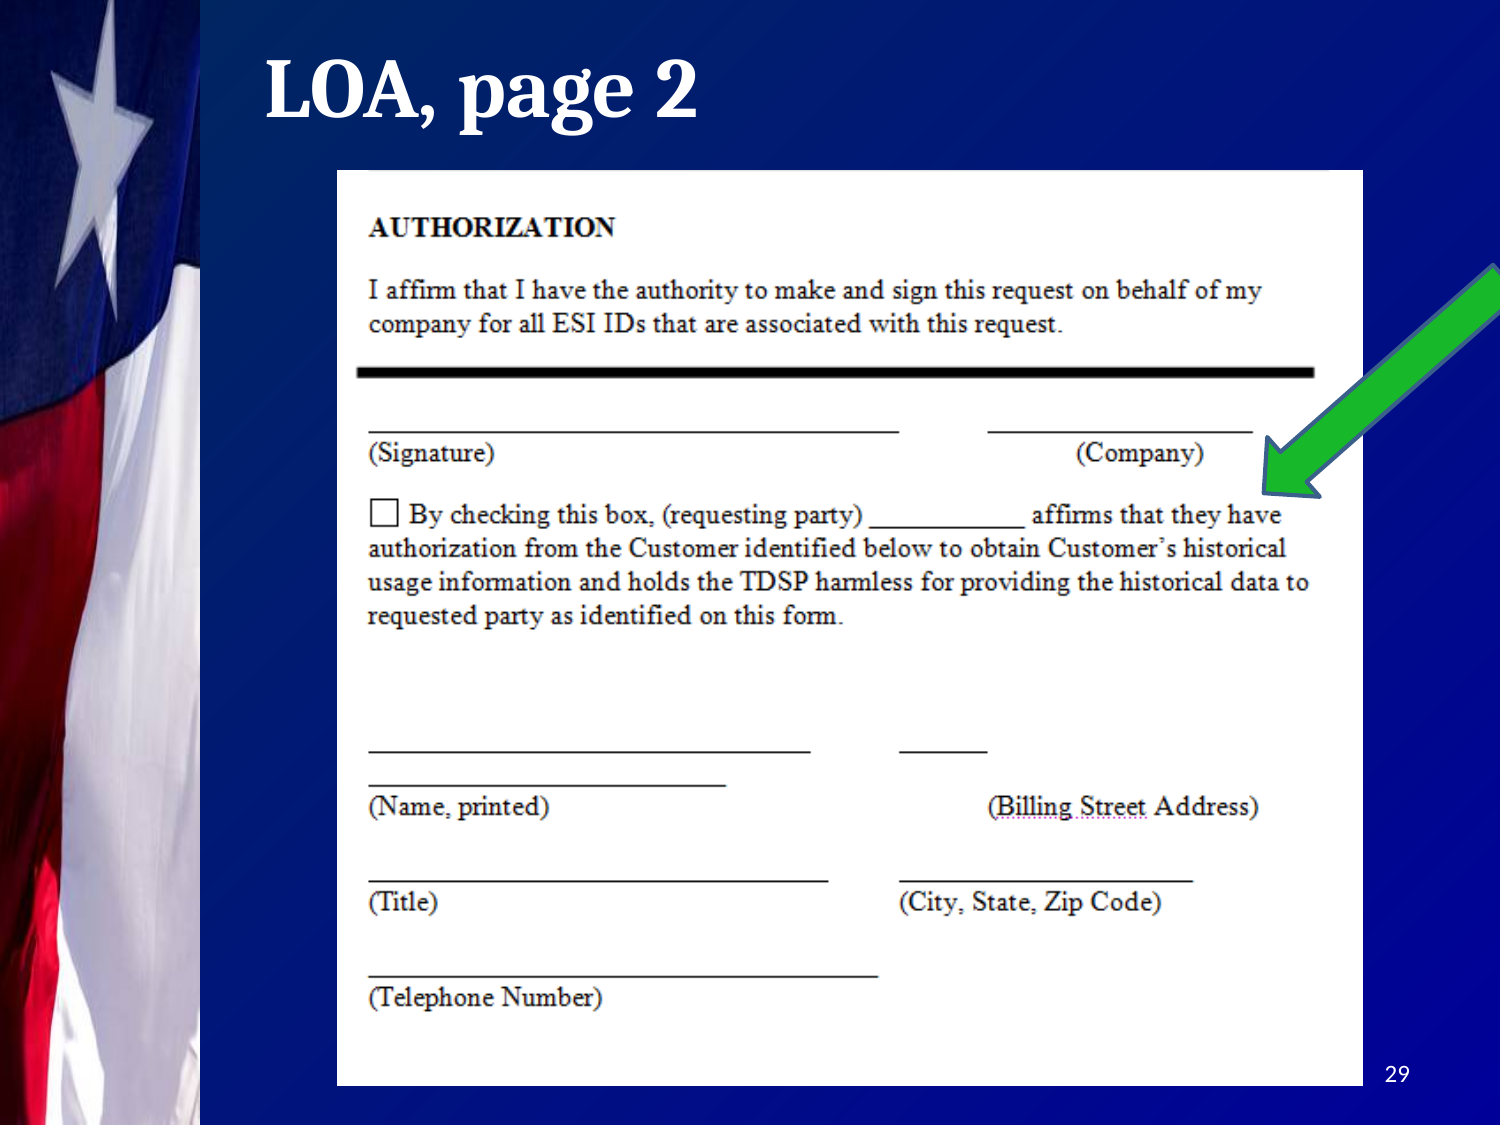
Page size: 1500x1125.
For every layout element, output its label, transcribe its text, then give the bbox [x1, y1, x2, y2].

slide_number 29 [1074, 1042, 1425, 1103]
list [337, 170, 1363, 1087]
picture [0, 0, 200, 1125]
text_box [1366, 262, 1500, 433]
title LOA, page 2 [249, 24, 1500, 143]
